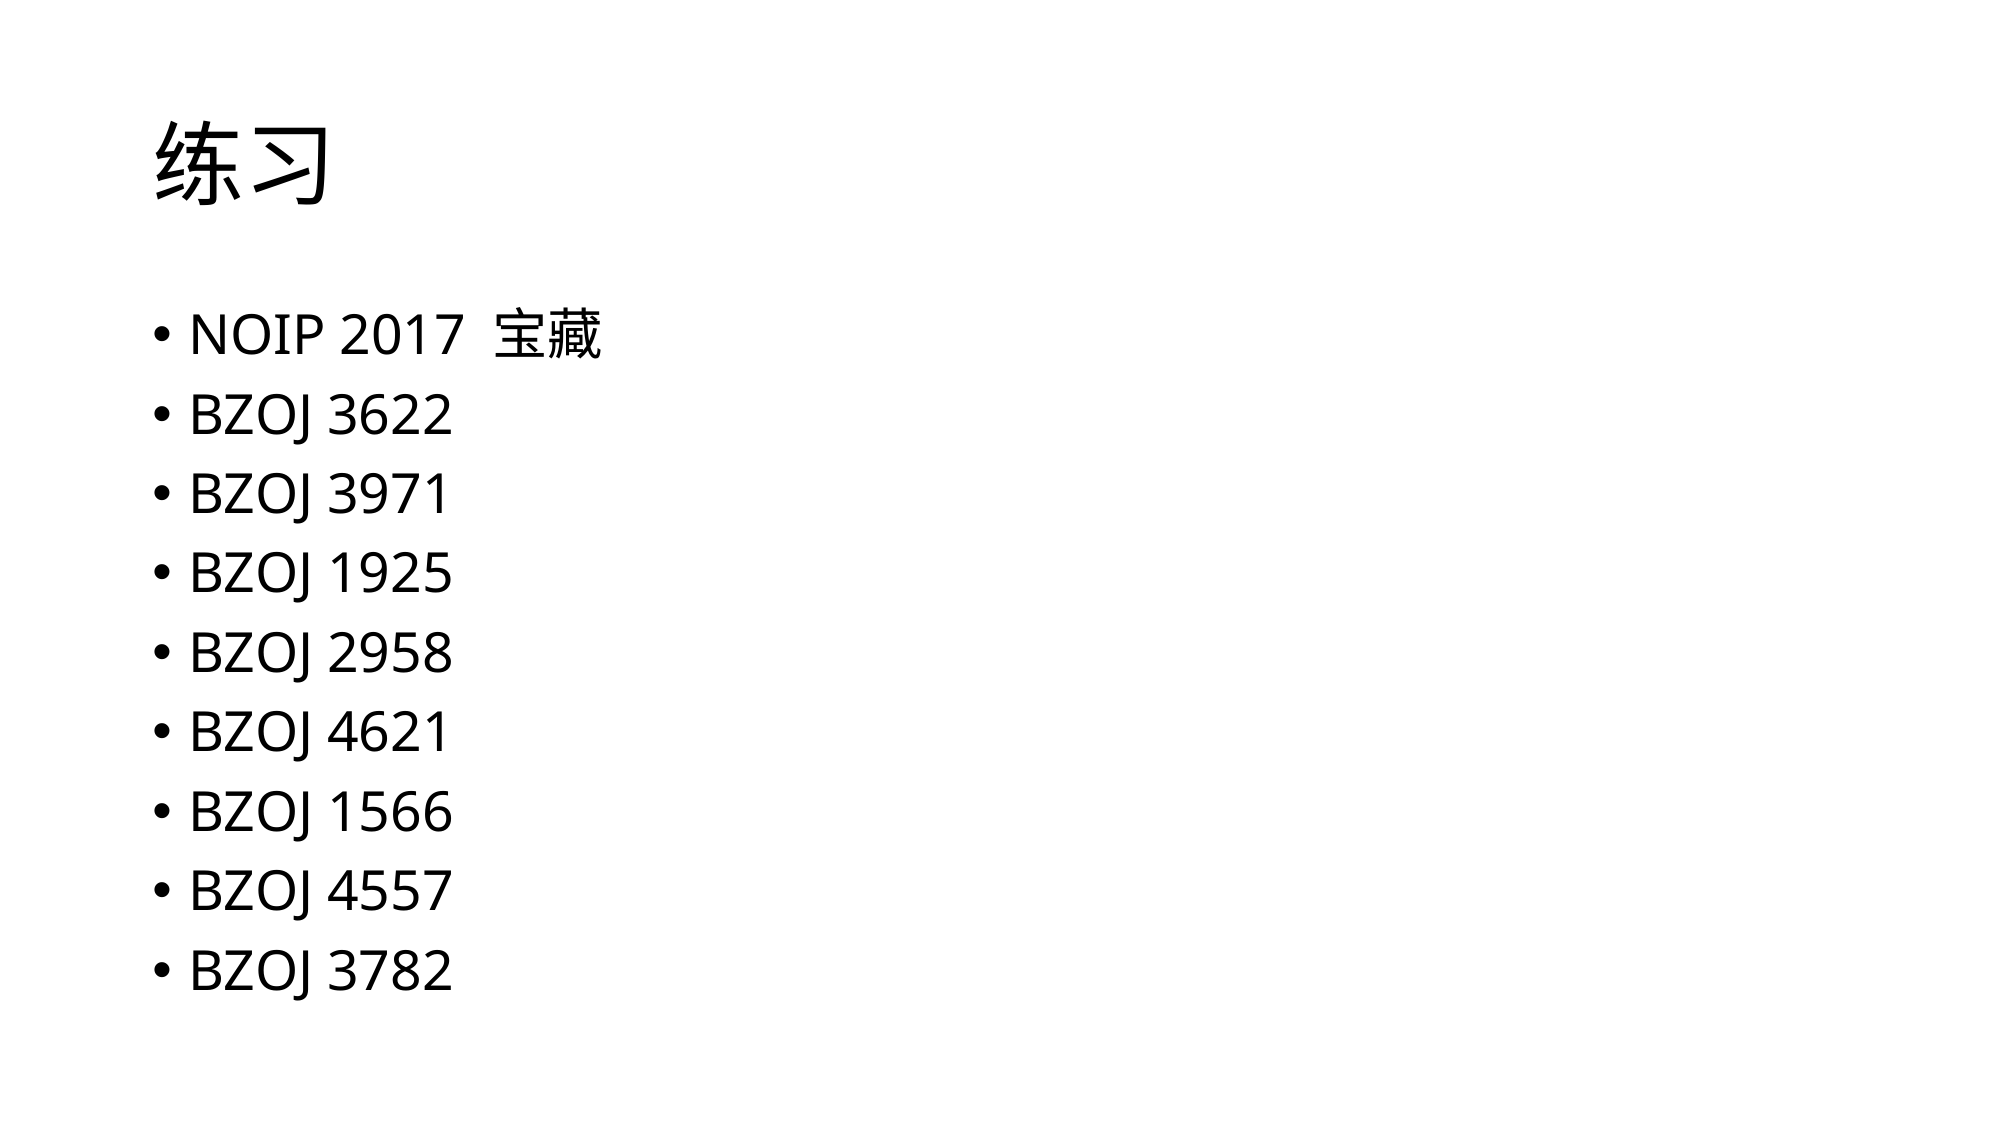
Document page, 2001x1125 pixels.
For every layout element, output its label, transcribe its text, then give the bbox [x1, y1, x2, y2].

title 练习 [137, 59, 1863, 278]
list NOIP 2017 宝藏 BZOJ 3622 BZOJ 3971 BZOJ 1925 BZOJ 2958 BZOJ 4621 BZOJ 1566 BZOJ 4557 BZOJ 3782 [137, 299, 1863, 1014]
